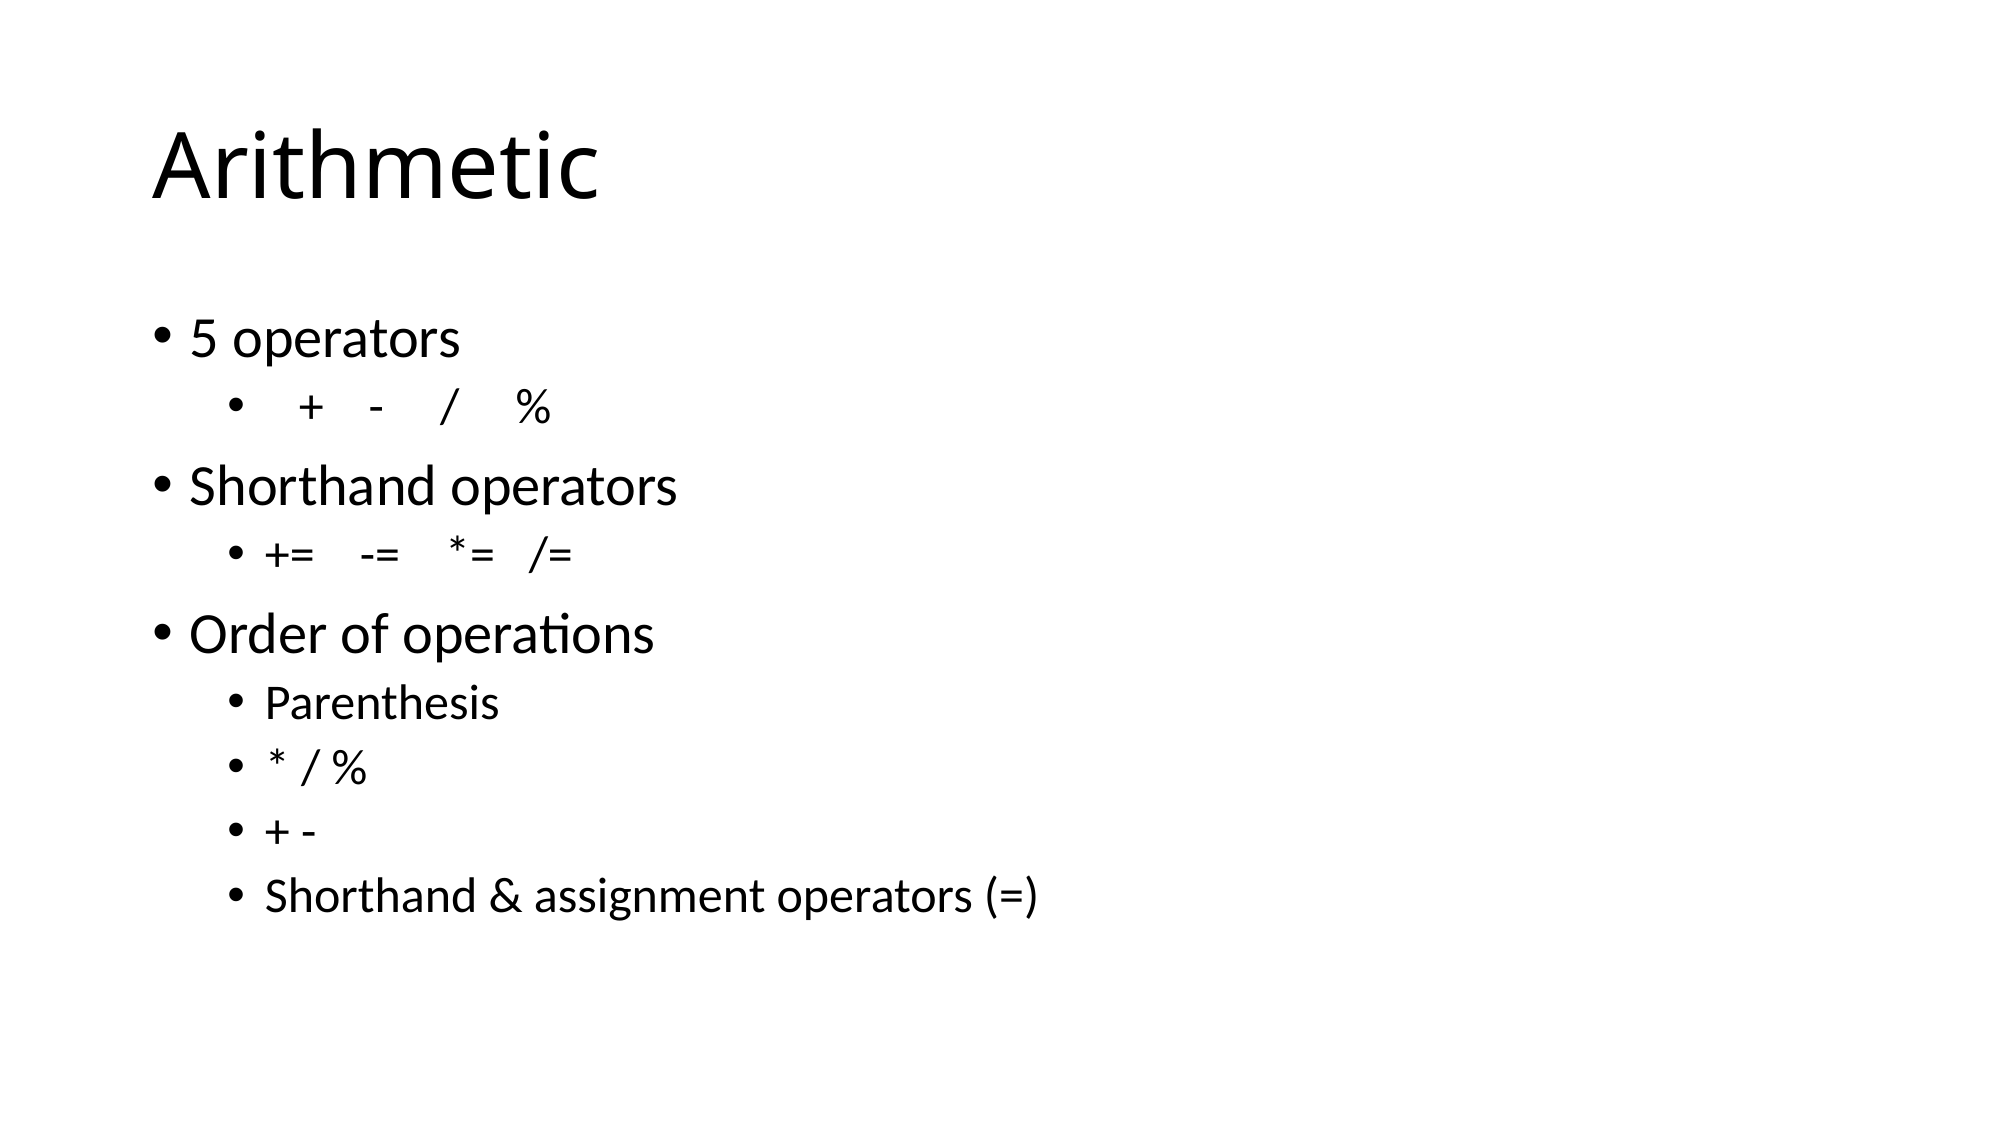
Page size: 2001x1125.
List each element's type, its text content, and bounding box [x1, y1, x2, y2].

list 5 operators + - / % Shorthand operators += -= *= /= Order of operations Parenthesis * / % + - Shorthand & assignment operators (=) [137, 299, 1863, 1014]
title Arithmetic [137, 59, 1863, 278]
